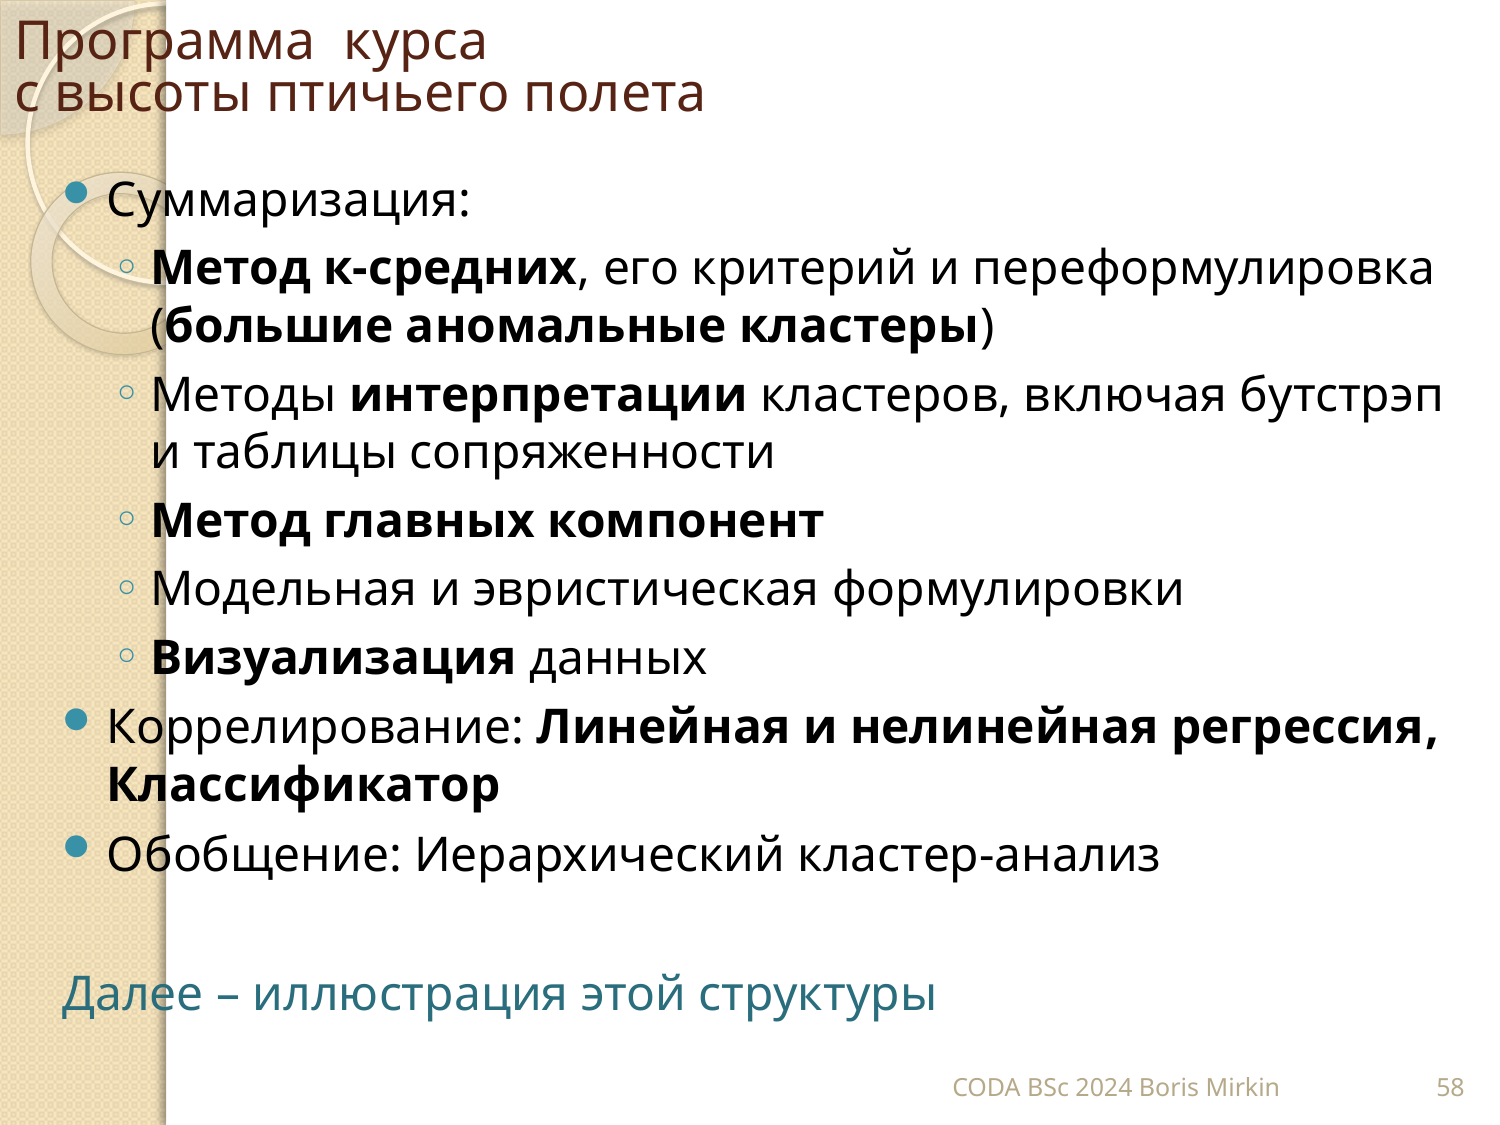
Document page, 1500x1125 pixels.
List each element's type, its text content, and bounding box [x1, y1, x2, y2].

slide_number 58 [1413, 1034, 1488, 1113]
footer CODA BSc 2024 Boris Mirkin [937, 1034, 1413, 1113]
list Суммаризация: Метод к-средних, его критерий и переформулировка (большие аномальные кластеры) Методы интерпретации кластеров, включая бутстрэп и таблицы сопряженности Метод главных компонент Модельная и эвристическая формулировки Визуализация данных Коррелирование: Линейная и нелинейная регрессия, Классификатор Обобщение: Иерархический кластер-анализ Далее – иллюстрация этой структуры [34, 160, 1466, 1083]
title Программа курса с высоты птичьего полета [0, 10, 1466, 130]
